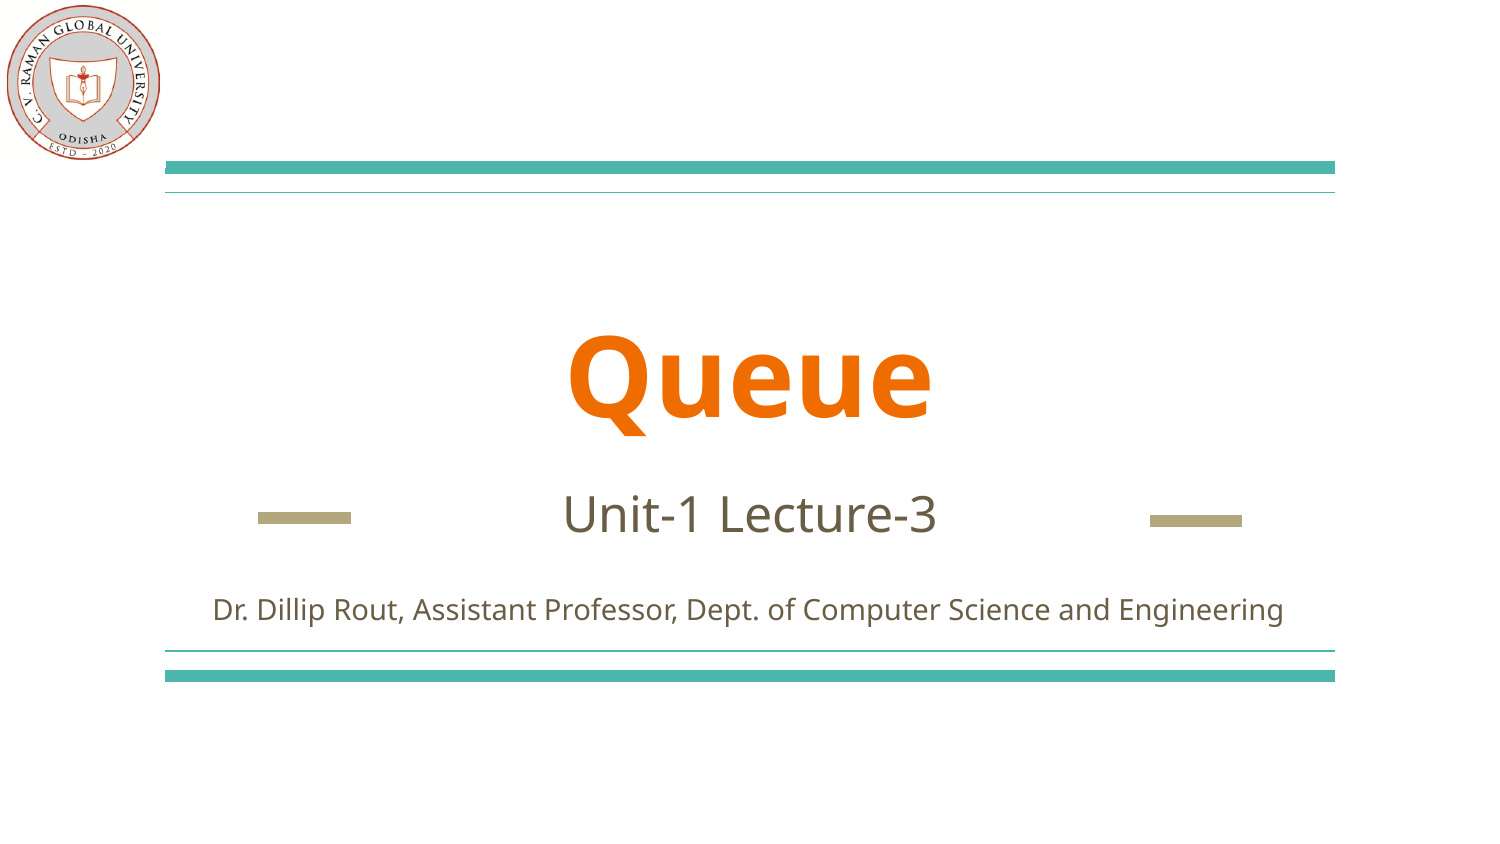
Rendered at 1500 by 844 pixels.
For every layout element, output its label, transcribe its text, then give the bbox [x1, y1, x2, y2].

subtitle Unit-1 Lecture-3 [350, 467, 1150, 575]
title Queue [164, 287, 1336, 456]
text_box Dr. Dillip Rout, Assistant Professor, Dept. of Computer Science and Engineering [161, 575, 1336, 647]
picture [0, 0, 166, 168]
